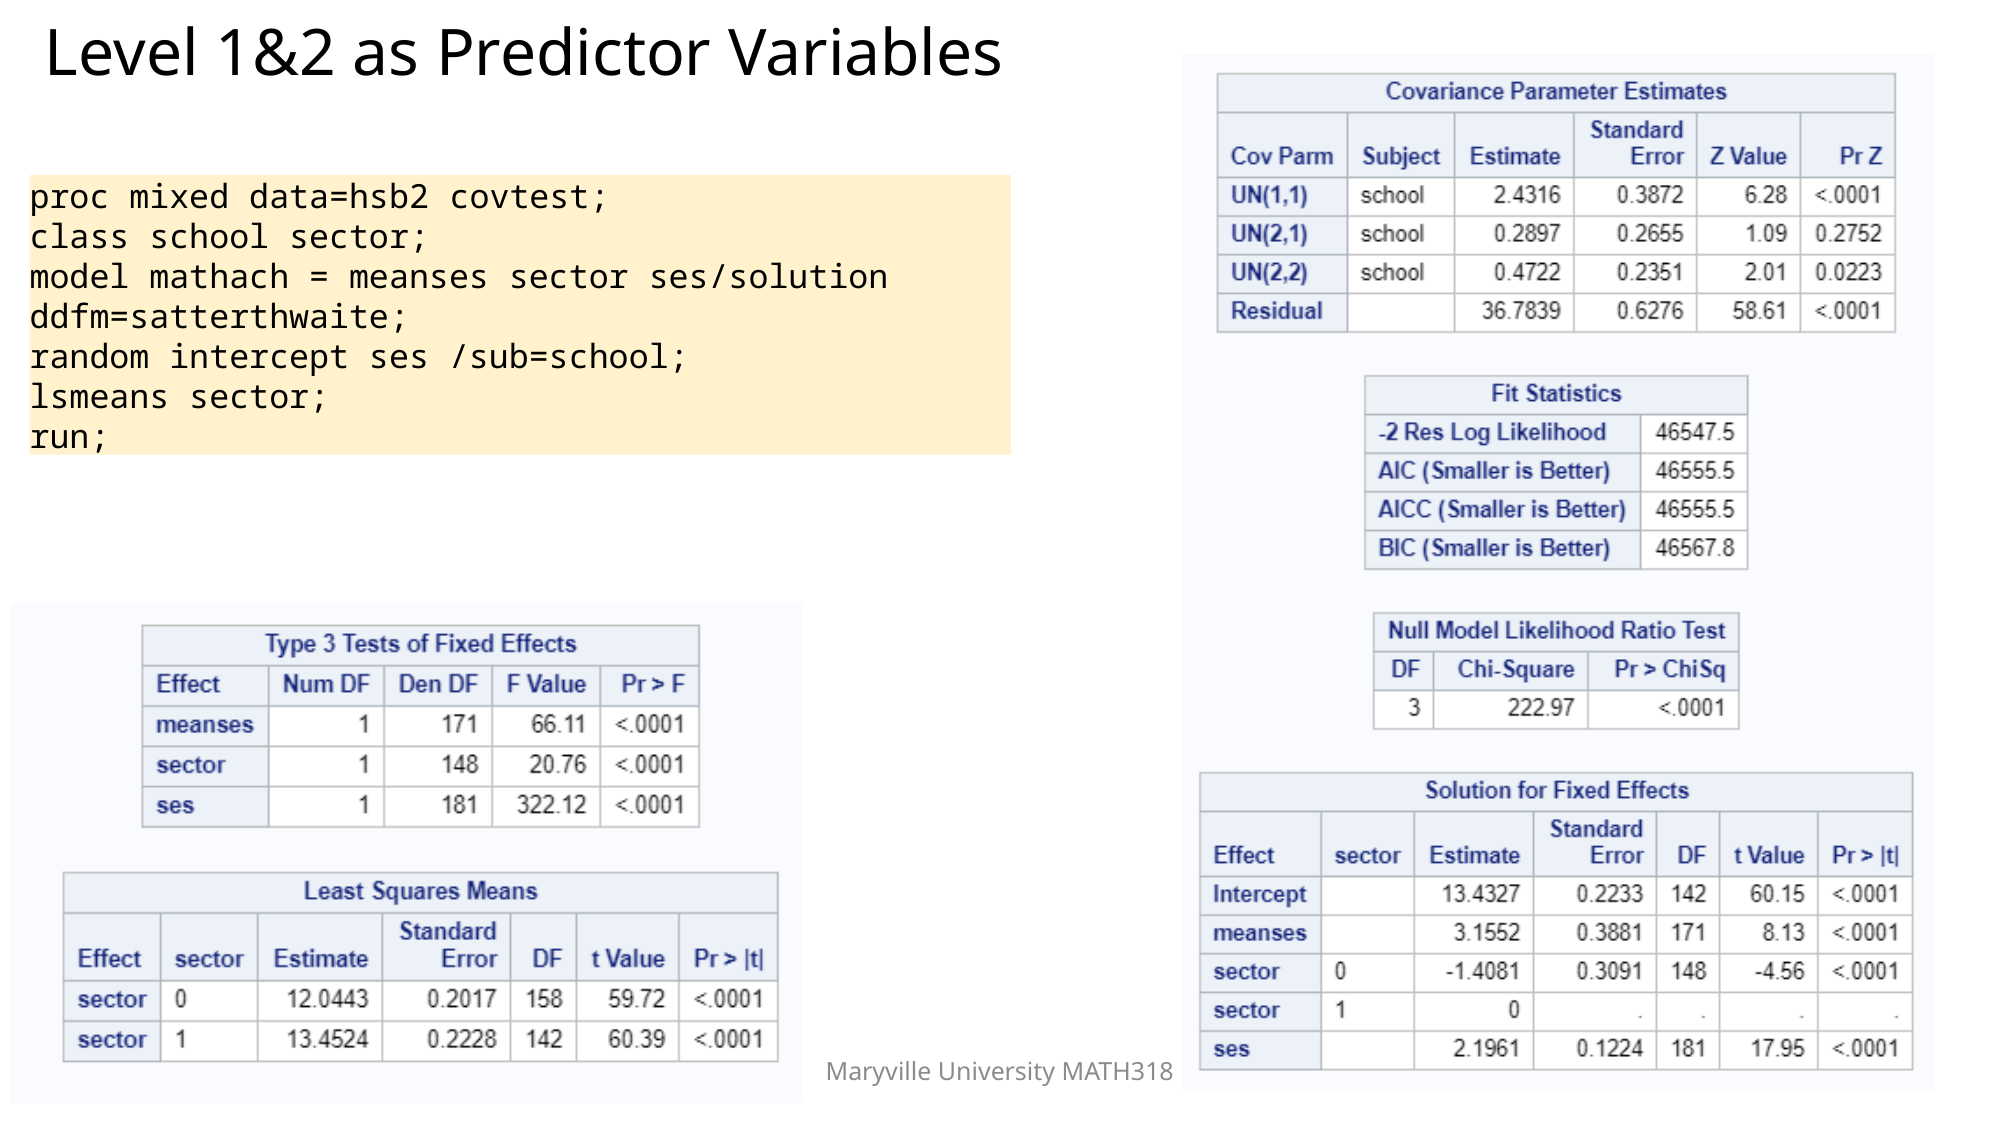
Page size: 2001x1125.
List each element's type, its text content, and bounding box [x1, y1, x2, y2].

picture [1181, 54, 1935, 1092]
footer Maryville University MATH318 [803, 1042, 1338, 1103]
title Level 1&2 as Predictor Variables [29, 12, 1691, 97]
text_box proc mixed data=hsb2 covtest; class school sector; model mathach = meanses sector ses/solution ddfm=satterthwaite; random intercept ses /sub=school; lsmeans sector; run; [29, 175, 1011, 455]
picture [10, 603, 803, 1103]
